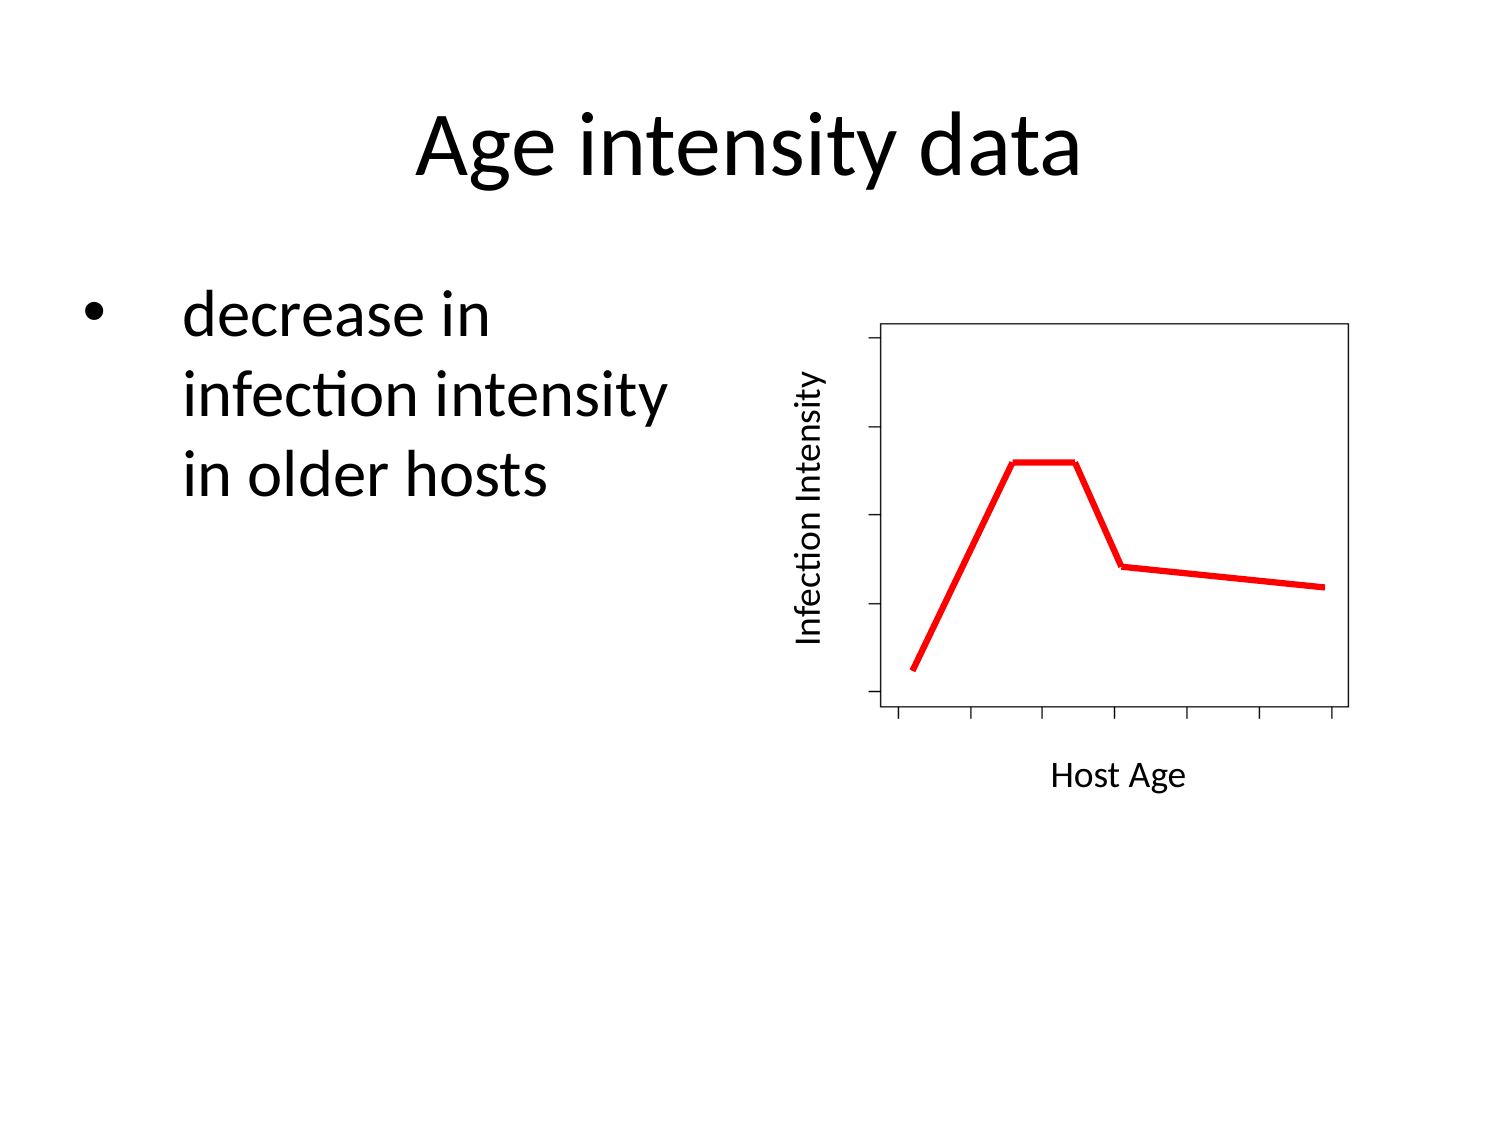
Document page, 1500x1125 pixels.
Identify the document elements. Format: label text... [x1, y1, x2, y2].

text_box Infection Intensity [774, 363, 806, 655]
text_box Host Age [1043, 780, 1195, 803]
picture [812, 224, 1400, 772]
list decrease in infection intensity in older hosts [74, 261, 732, 1006]
title Age intensity data [74, 44, 1426, 234]
